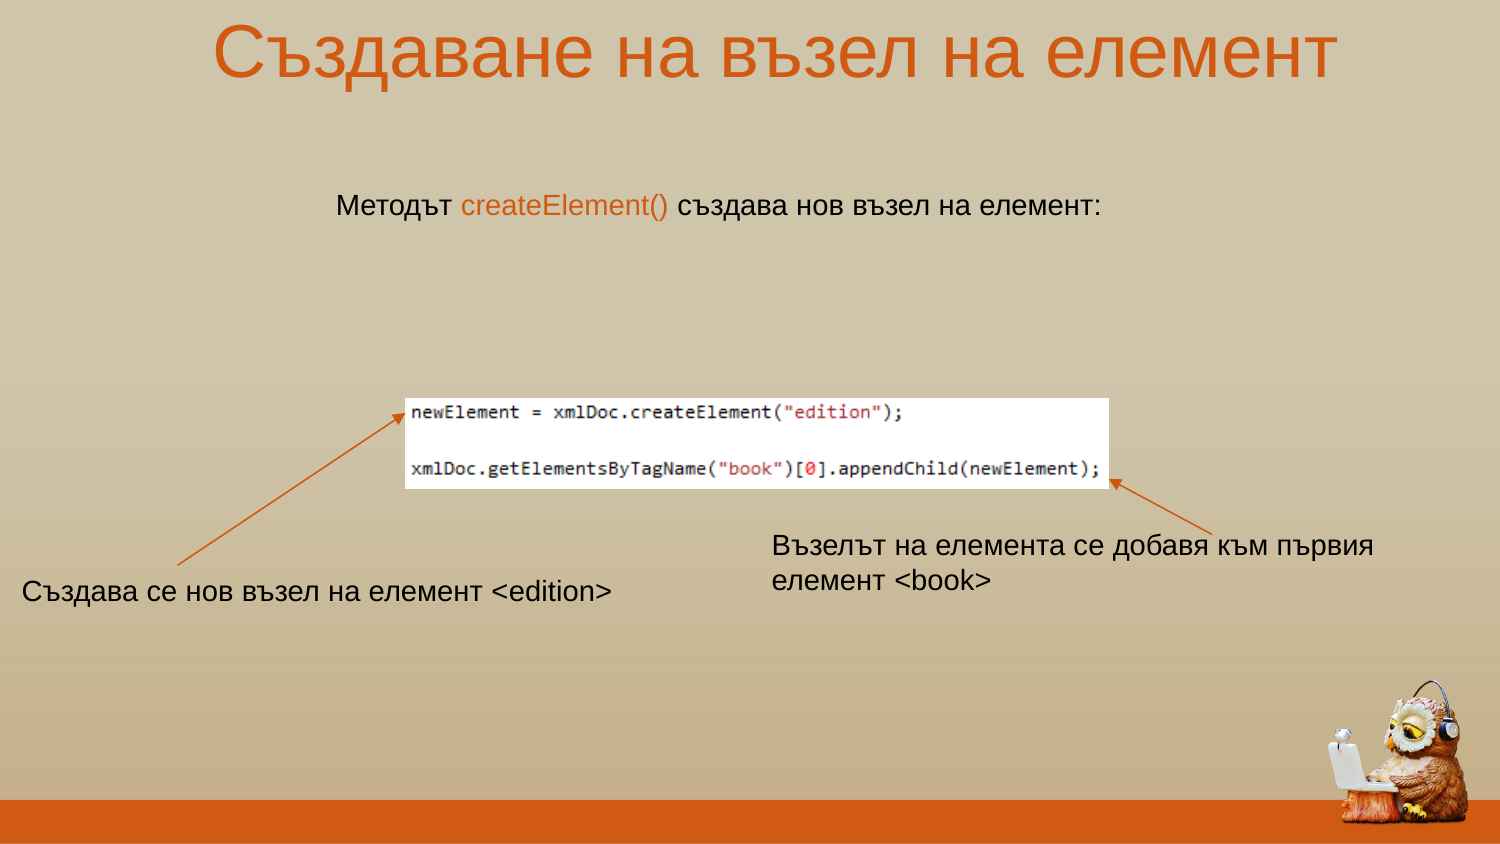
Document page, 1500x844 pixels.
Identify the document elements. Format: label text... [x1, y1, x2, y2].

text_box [1108, 478, 1213, 535]
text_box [177, 412, 406, 566]
text_box Възелът на елемента се добавя към първия елемент <book> [756, 519, 1500, 604]
text_box Създаване на възел на елемент [6, 0, 1500, 95]
text_box Създава се нов възел на елемент <edition> [6, 565, 655, 615]
text_box Методът createElement() създава нов възел на елемент: [321, 179, 1179, 229]
picture [0, 0, 1500, 826]
